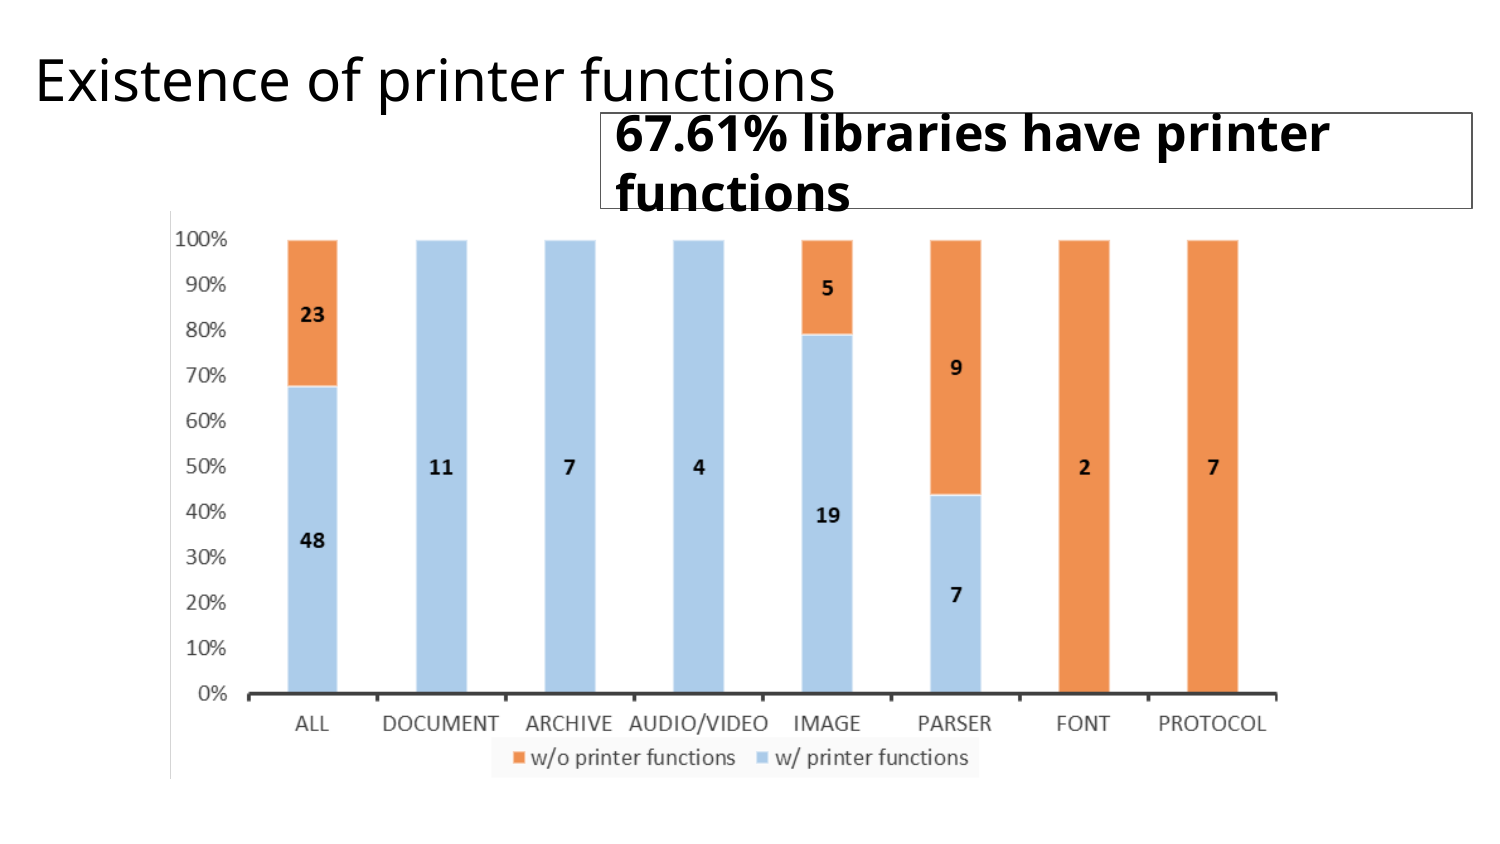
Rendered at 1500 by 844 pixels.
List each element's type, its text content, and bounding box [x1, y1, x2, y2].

picture [169, 211, 1280, 779]
text_box 67.61% libraries have printer functions [600, 113, 1473, 209]
text_box Existence of printer functions [19, 28, 891, 115]
